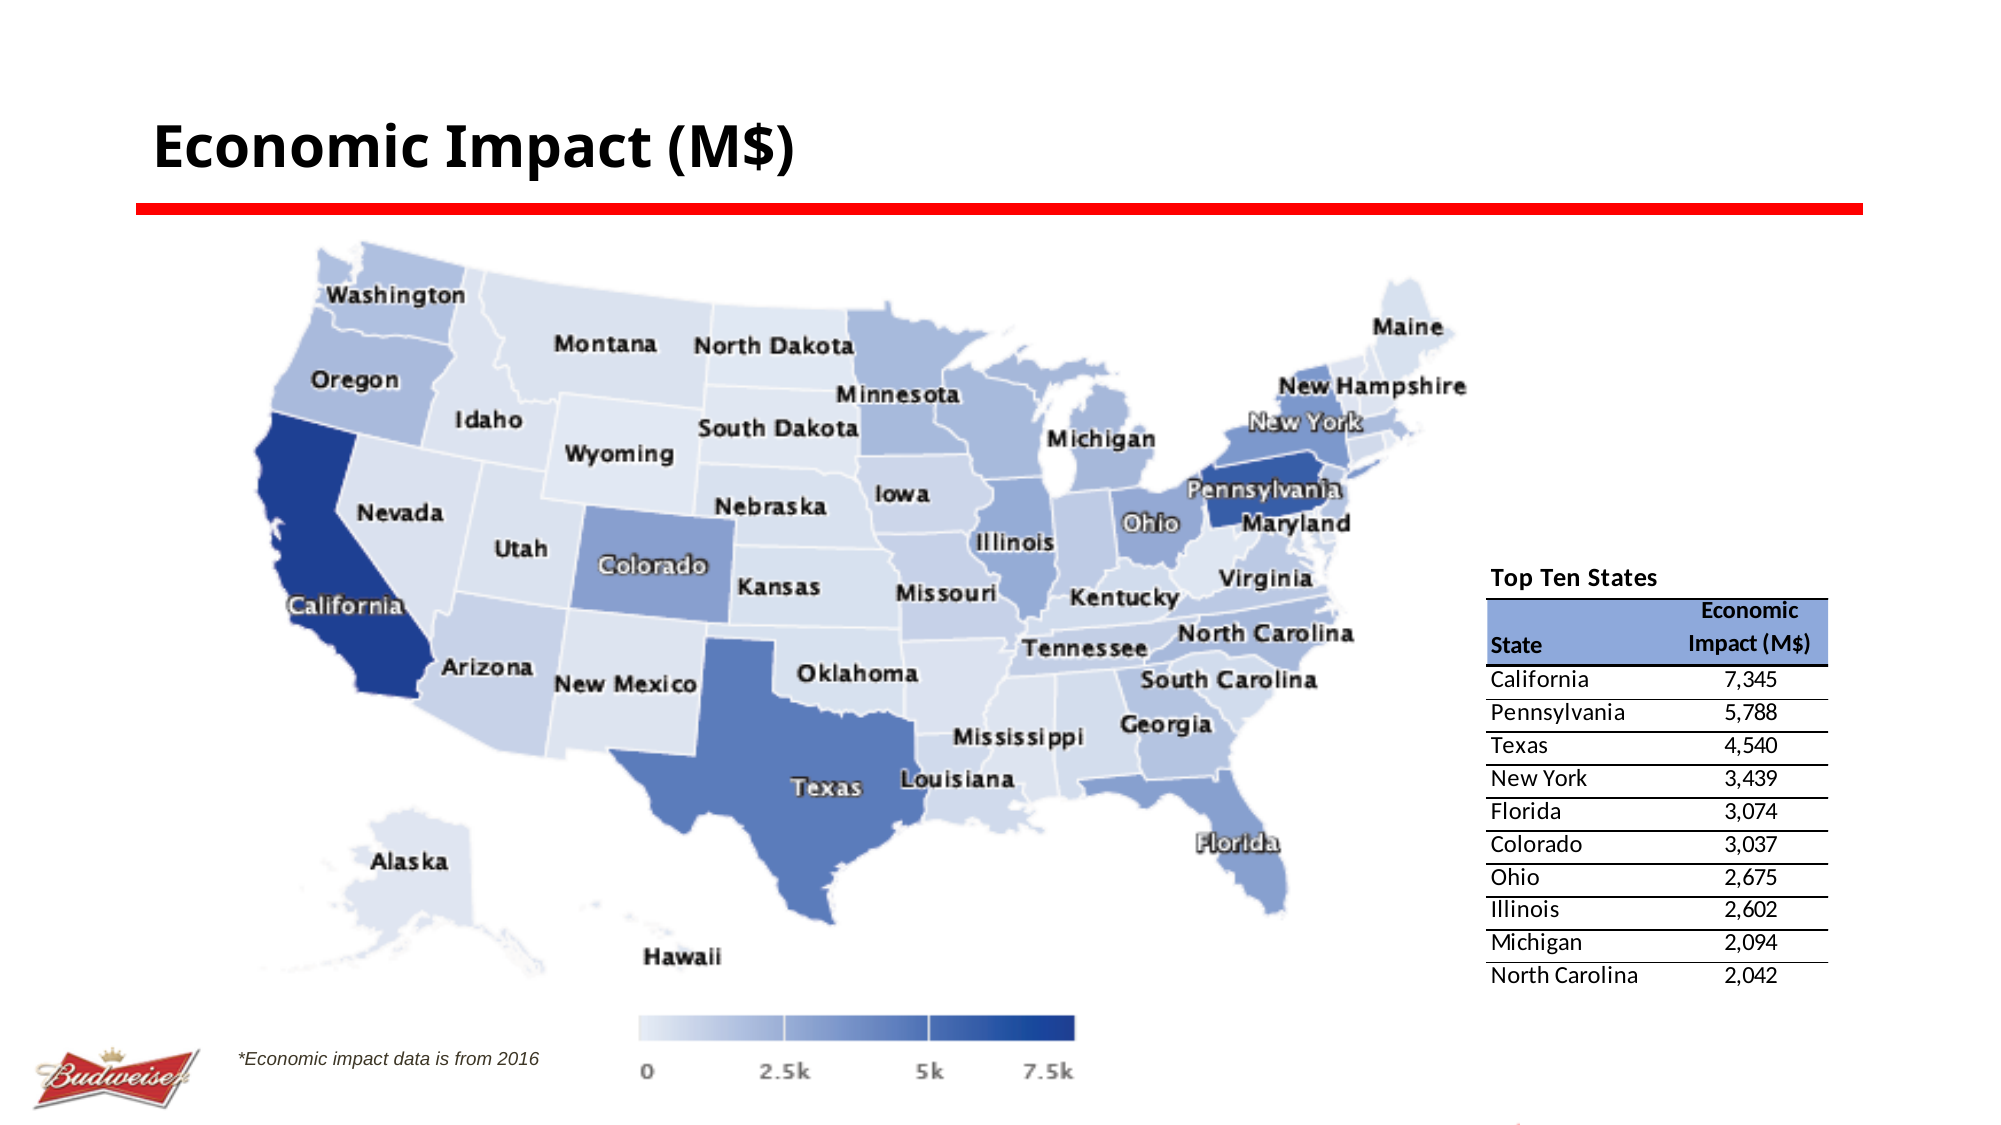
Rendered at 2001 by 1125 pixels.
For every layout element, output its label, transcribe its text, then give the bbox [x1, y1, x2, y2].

picture [14, 219, 1830, 1125]
title Economic Impact (M$) [137, 59, 1863, 237]
